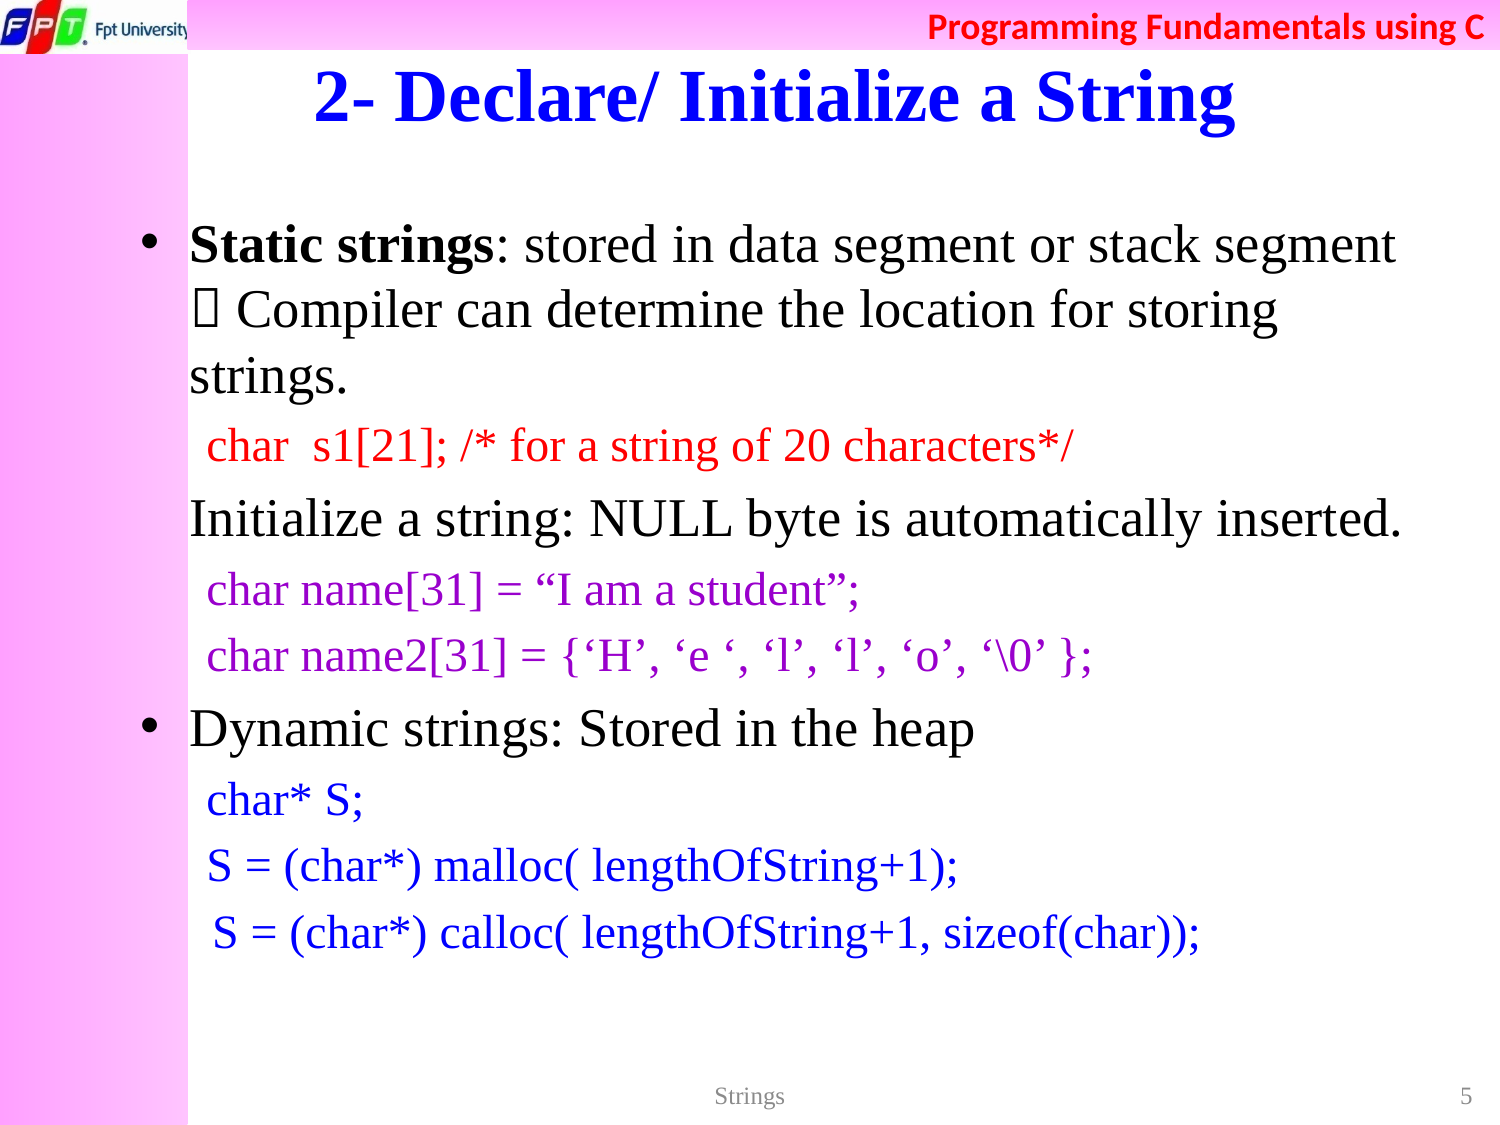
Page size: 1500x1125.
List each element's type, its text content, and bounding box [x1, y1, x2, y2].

title 2- Declare/ Initialize a String [125, 45, 1425, 138]
slide_number 5 [1137, 1074, 1488, 1116]
list Static strings: stored in data segment or stack segment  Compiler can determine the location for storing strings. char s1[21]; /* for a string of 20 characters*/ Initialize a string: NULL byte is automatically inserted. char name[31] = “I am a student”; char name2[31] = {‘H’, ‘e ‘, ‘l’, ‘l’, ‘o’, ‘\0’ }; Dynamic strings: Stored in the heap char* S; S = (char*) malloc( lengthOfString+1); S = (char*) calloc( lengthOfString+1, sizeof(char)); [125, 200, 1425, 1005]
footer Strings [512, 1074, 988, 1116]
picture [0, 0, 188, 54]
